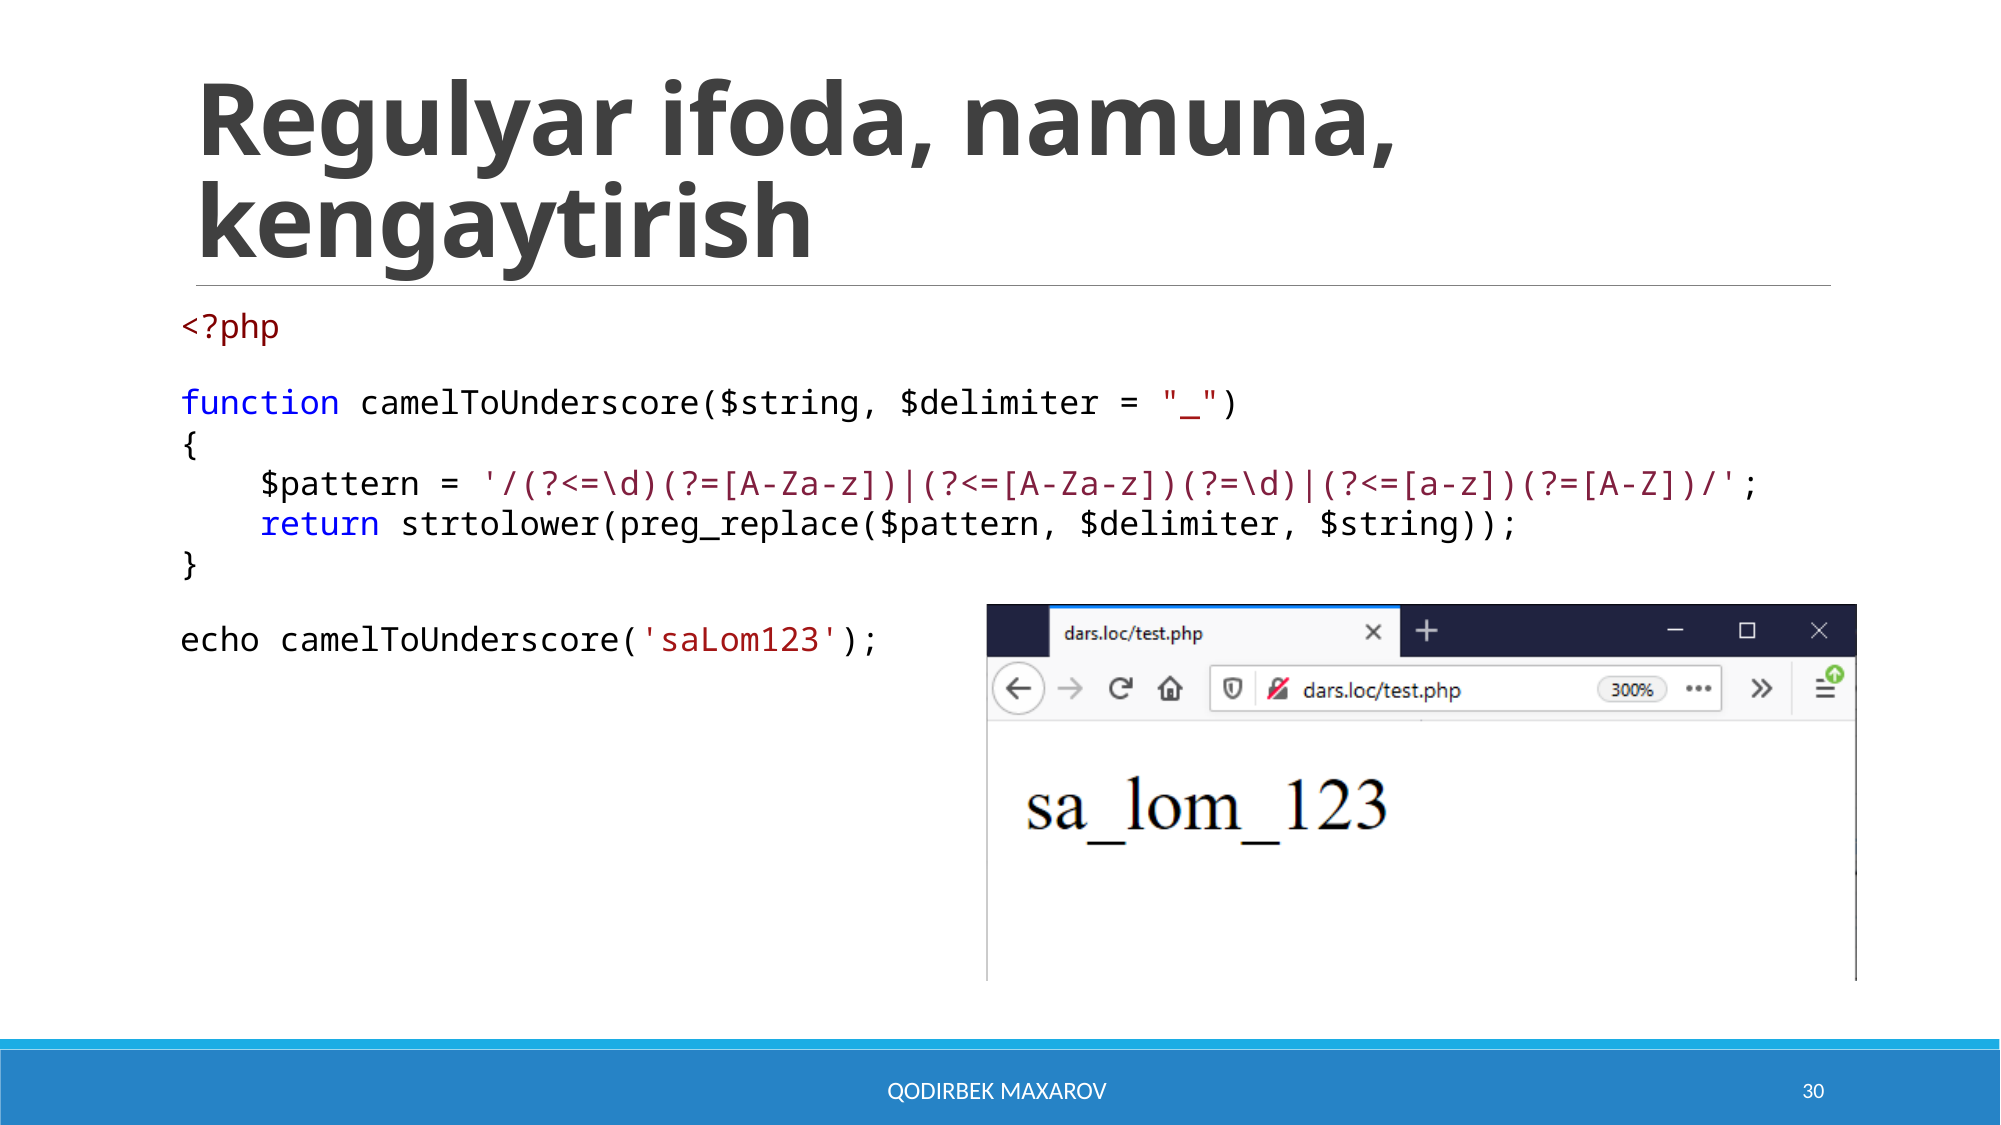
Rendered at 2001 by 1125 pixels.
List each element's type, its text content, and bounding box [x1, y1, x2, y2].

title Regulyar ifoda, namuna, kengaytirish [180, 47, 1830, 285]
footer Qodirbek Maxarov [604, 1059, 1396, 1120]
slide_number 30 [1624, 1059, 1840, 1120]
picture [985, 604, 1858, 982]
list <?php function camelToUnderscore($string, $delimiter = "_") { $pattern = '/(?<=\d)(?=[A-Za-z])|(?<=[A-Za-z])(?=\d)|(?<=[a-z])(?=[A-Z])/'; return strtolower(preg_replace($pattern, $delimiter, $string)); } echo camelToUnderscore('saLom123'); [180, 302, 1830, 963]
